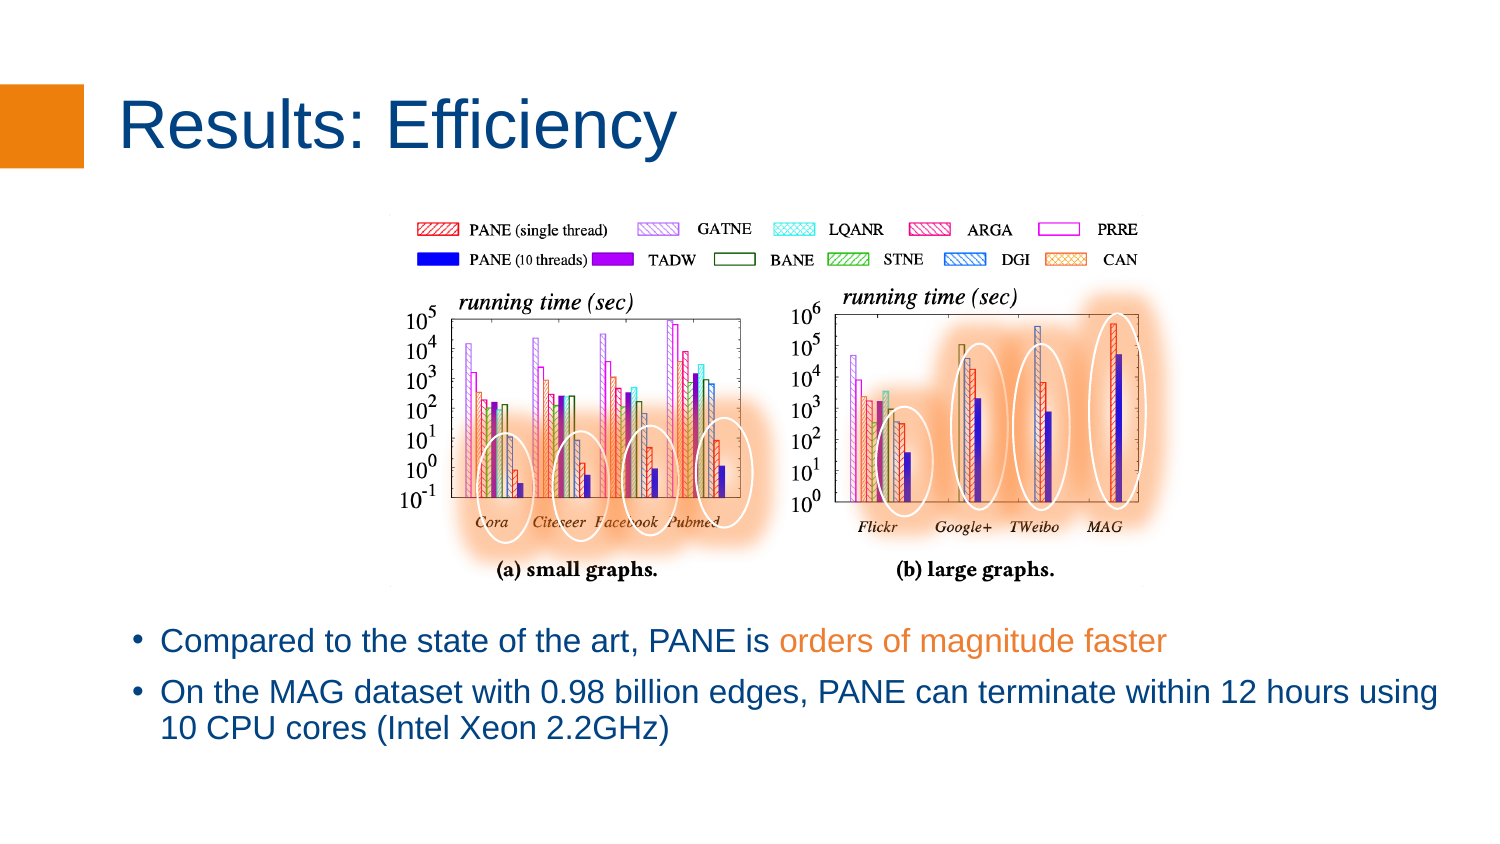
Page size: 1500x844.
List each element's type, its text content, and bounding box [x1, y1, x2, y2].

title Results: Efficiency [103, 44, 1397, 208]
picture [389, 214, 1143, 587]
text_box [1143, 361, 1147, 461]
list Compared to the state of the art, PANE is orders of magnitude faster On the MAG dataset with 0.98 billion edges, PANE can terminate within 12 hours using 10 CPU cores (Intel Xeon 2.2GHz) [117, 615, 1467, 779]
